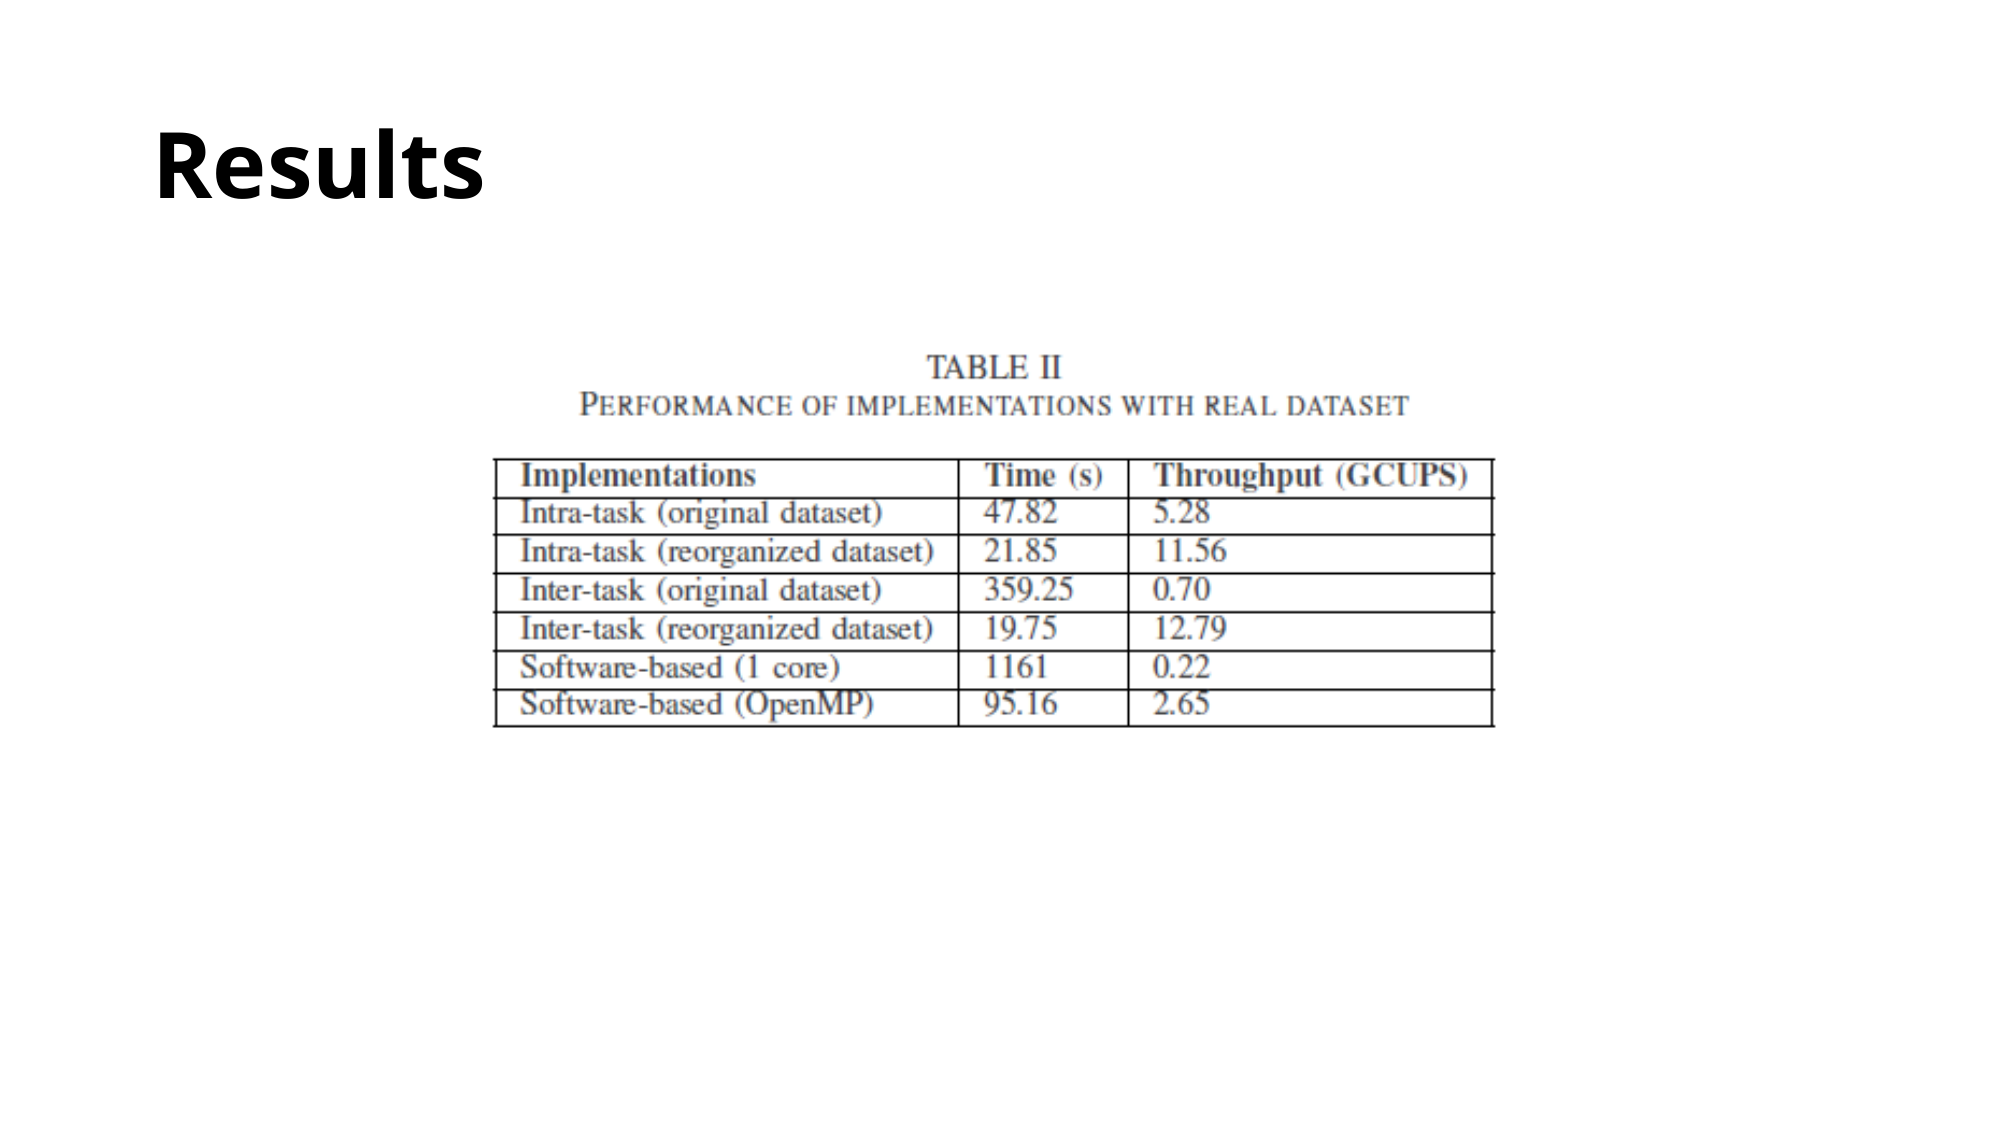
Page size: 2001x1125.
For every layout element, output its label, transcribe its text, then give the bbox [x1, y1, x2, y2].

picture [472, 319, 1528, 771]
title Results [137, 59, 1863, 278]
